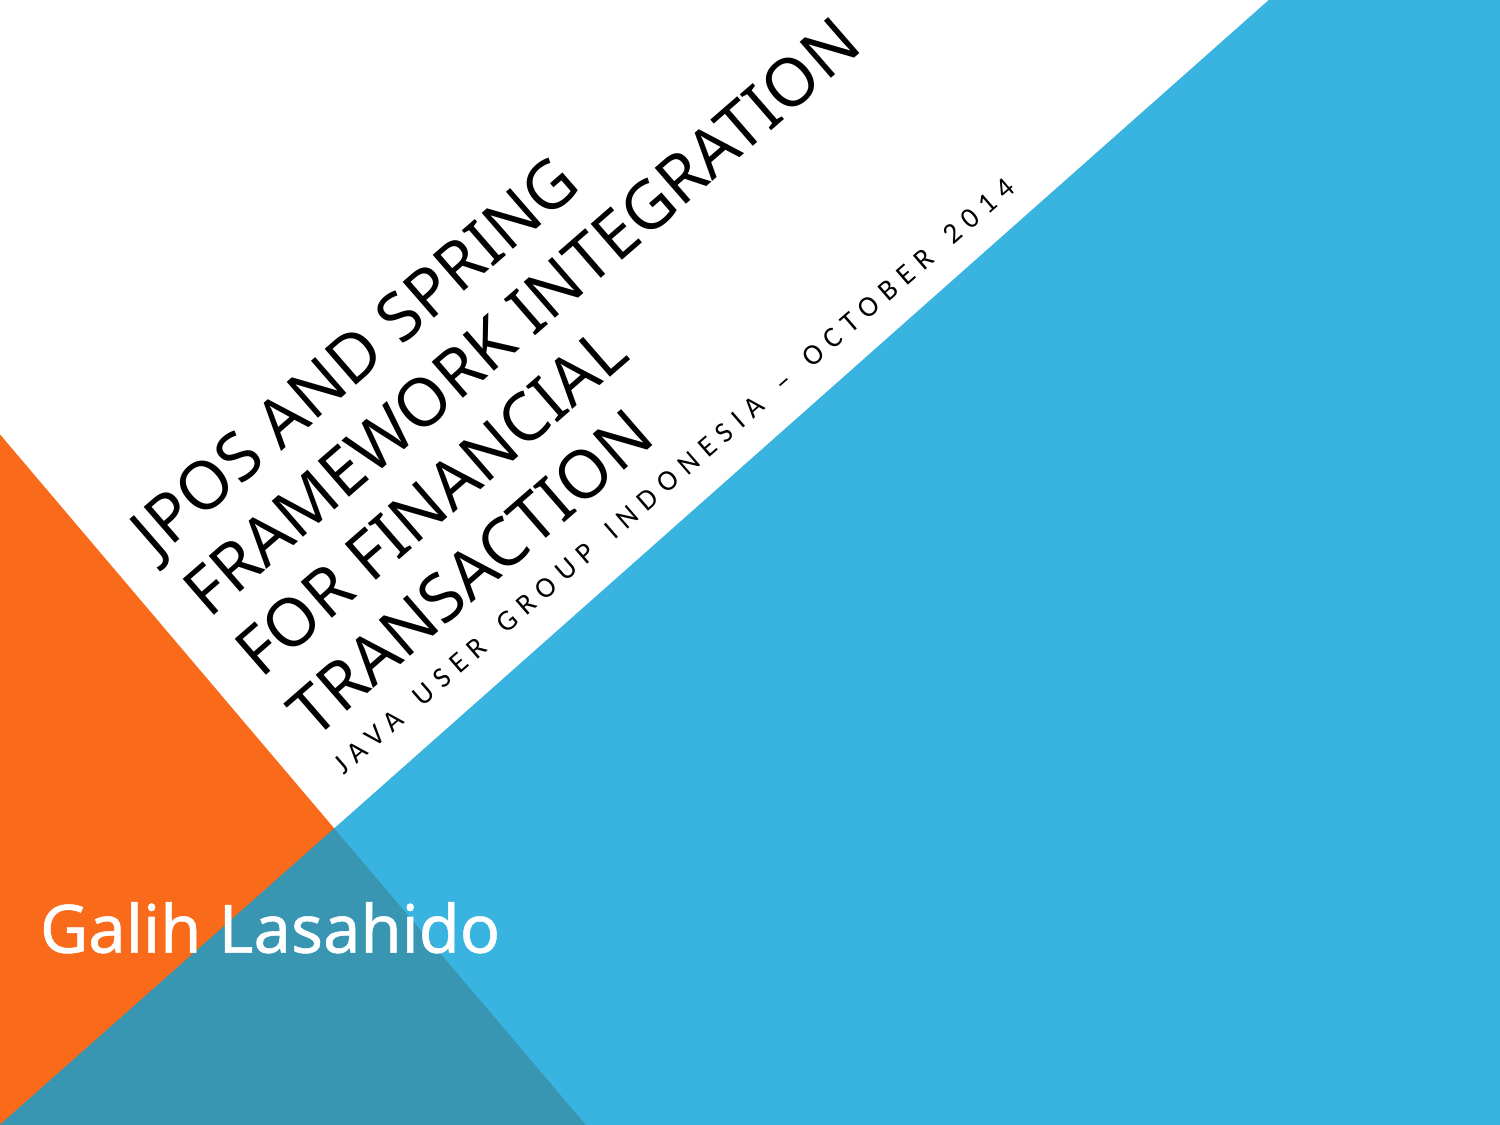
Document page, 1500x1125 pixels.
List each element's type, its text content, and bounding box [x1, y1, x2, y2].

title Jpos and Spring framework integration for financial transaction [182, 4, 1012, 761]
text_box Galih Lasahido [25, 878, 591, 974]
subtitle Java User Group Indonesia – October 2014 [312, 61, 1154, 804]
